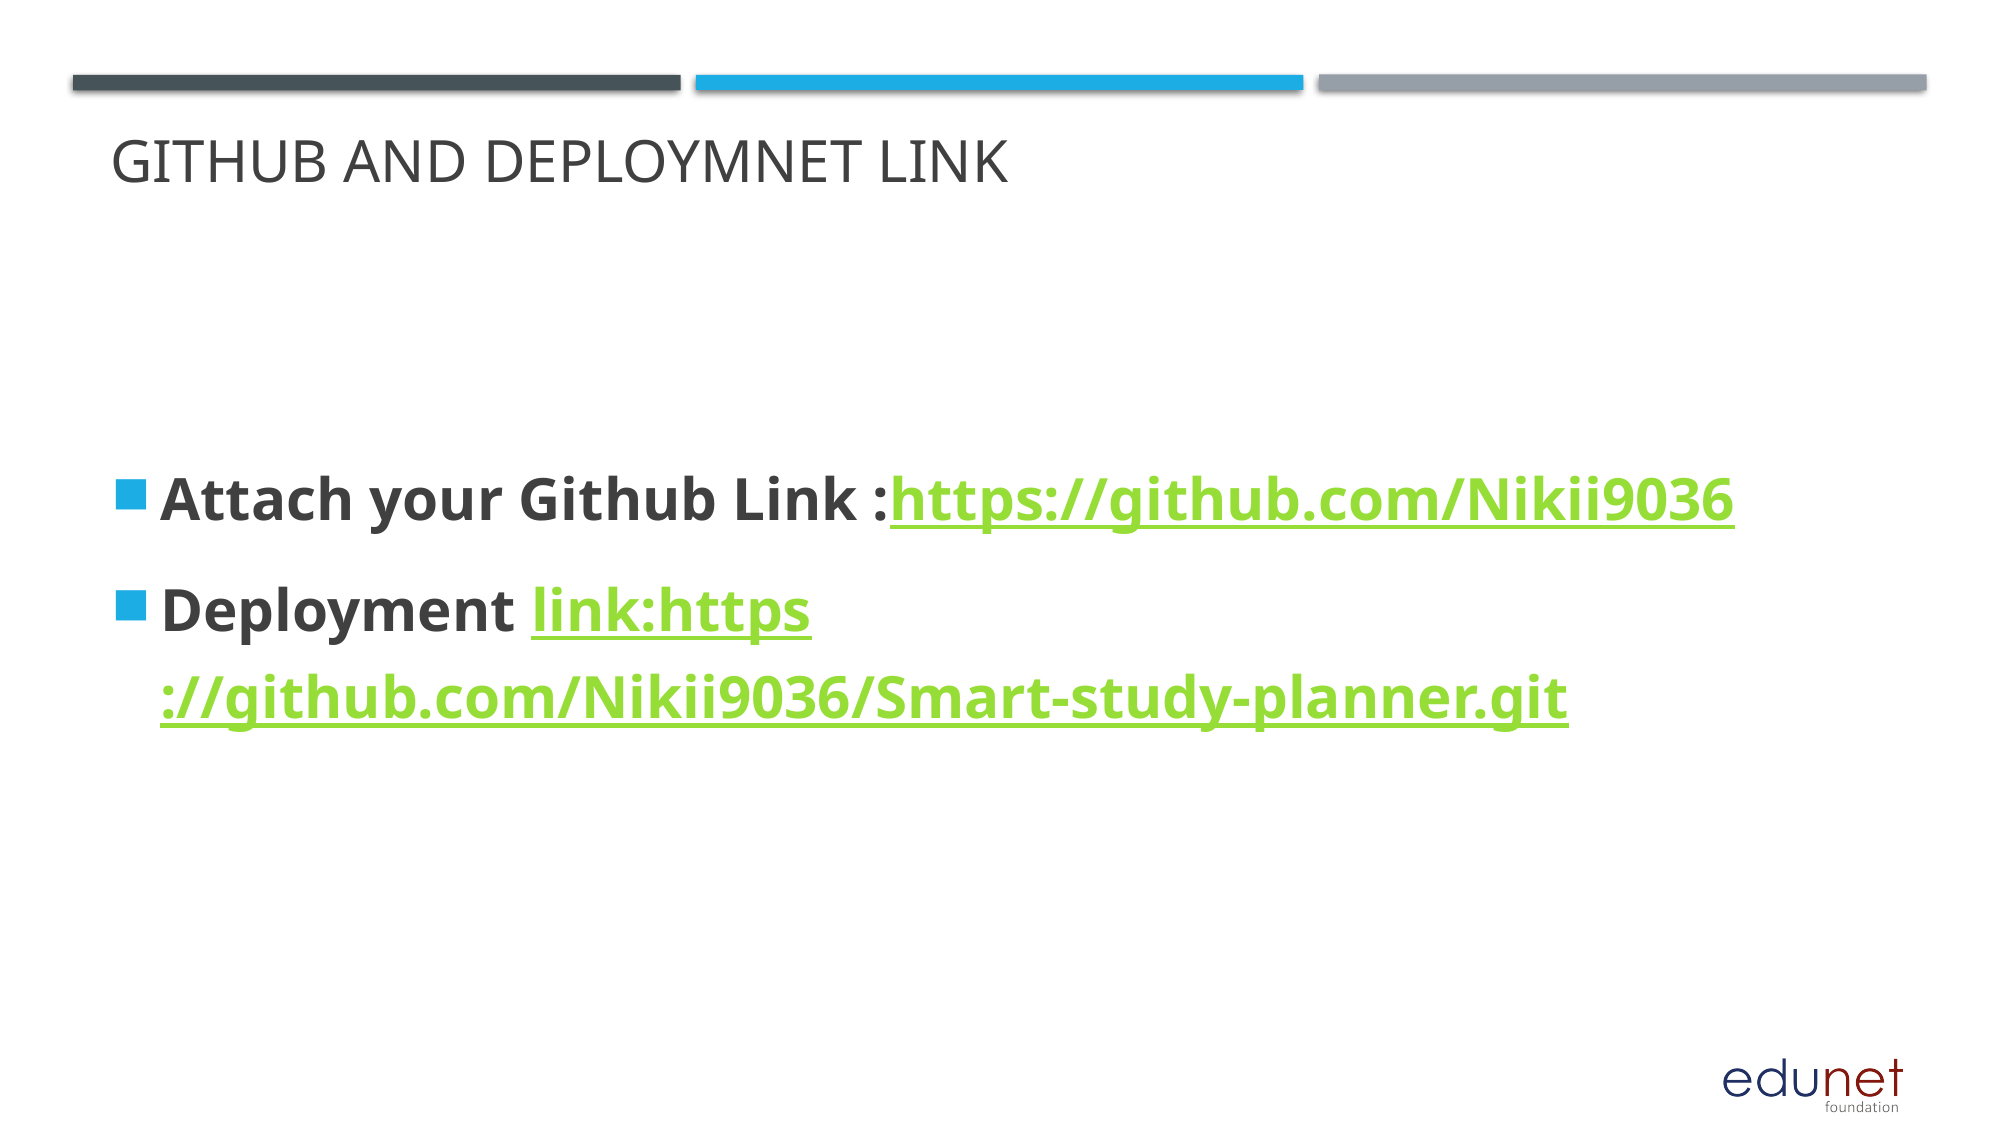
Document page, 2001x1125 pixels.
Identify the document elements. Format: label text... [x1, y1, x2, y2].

title GITHUB AND DEPLOYMNET LINK [95, 115, 1905, 203]
picture [1719, 1056, 1905, 1116]
list Attach your Github Link :https://github.com/Nikii9036 Deployment link:https://github.com/Nikii9036/Smart-study-planner.git [95, 213, 1905, 981]
